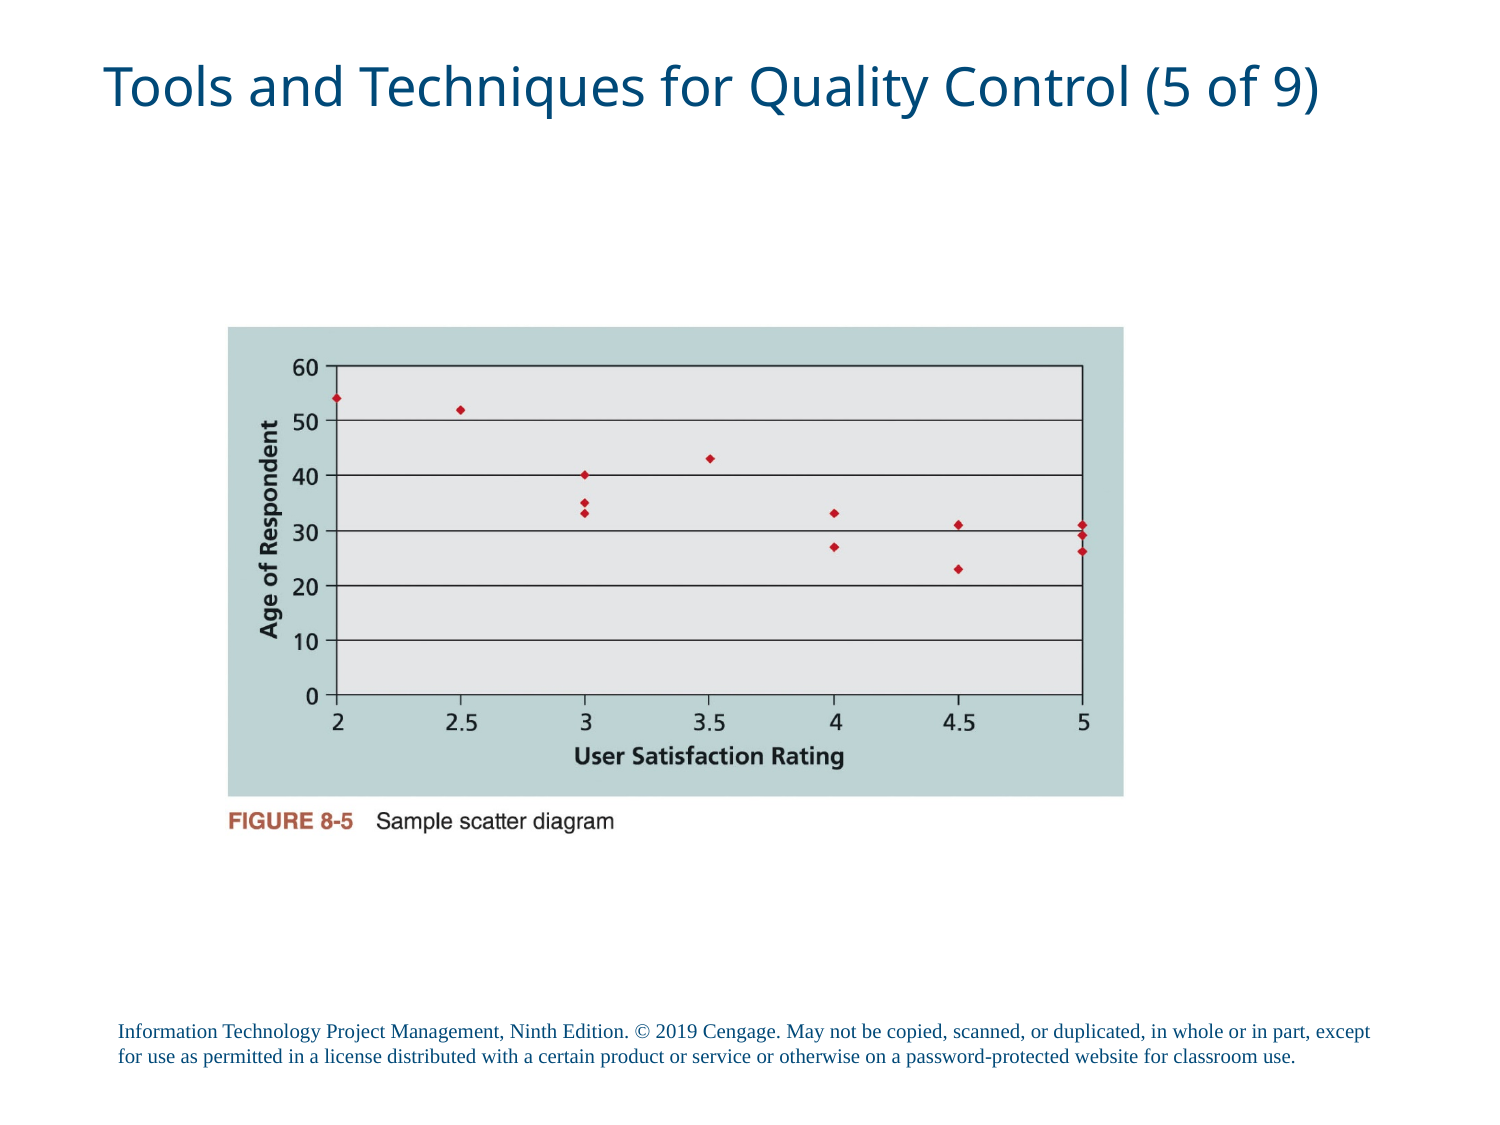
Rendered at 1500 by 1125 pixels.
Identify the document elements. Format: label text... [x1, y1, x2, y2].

title Tools and Techniques for Quality Control (5 of 9) [103, 59, 1397, 278]
footer Information Technology Project Management, Ninth Edition. © 2019 Cengage. May not be copied, scanned, or duplicated, in whole or in part, except for use as permitted in a license distributed with a certain product or service or otherwise on a password-protected website for classroom use. [103, 1009, 1397, 1070]
picture [224, 324, 1126, 836]
